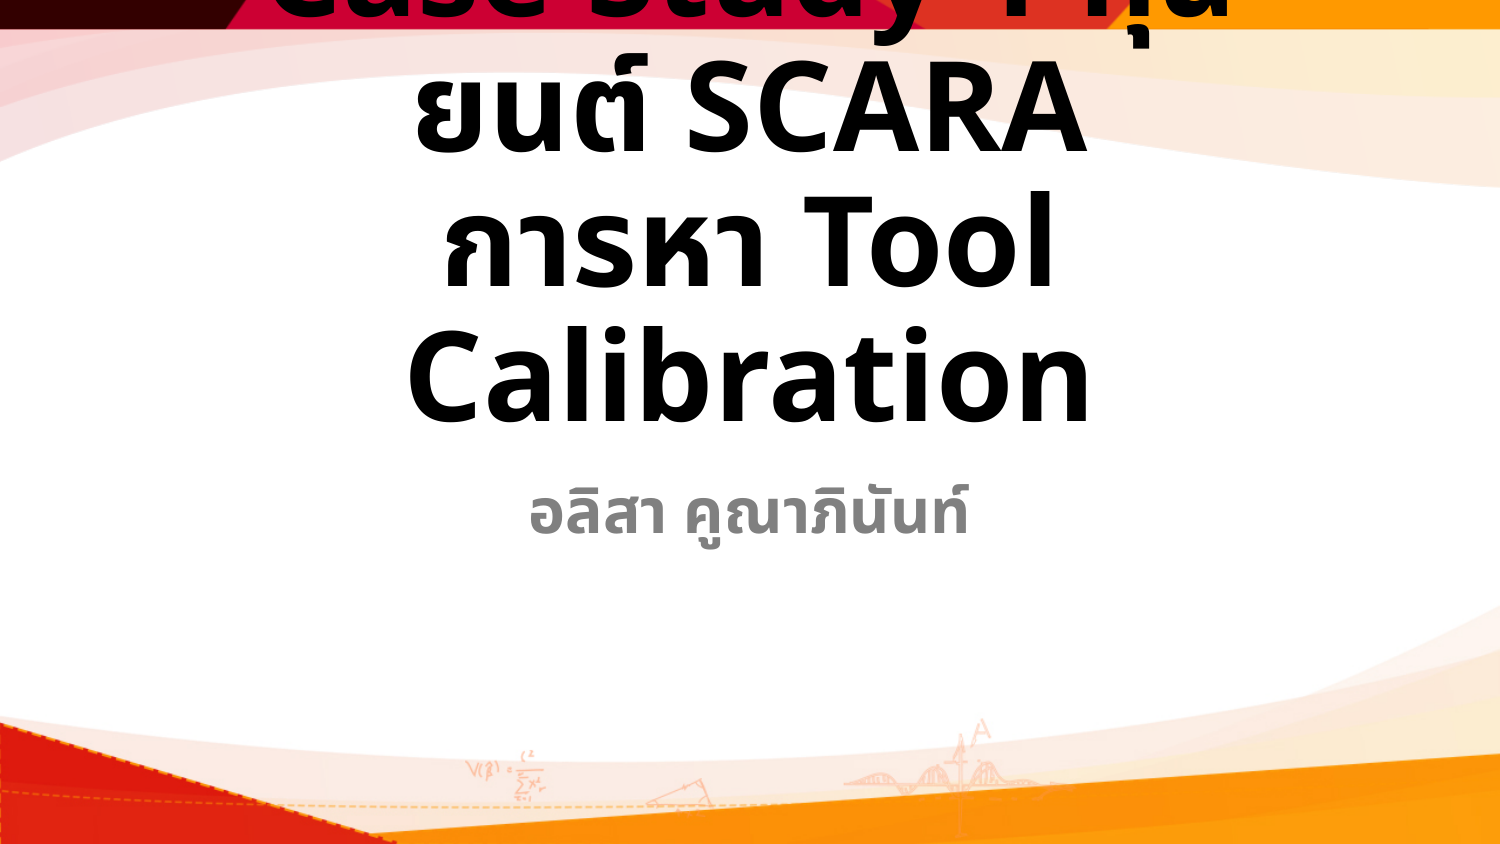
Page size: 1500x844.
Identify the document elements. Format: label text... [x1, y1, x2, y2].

subtitle อลิสา คูณาภินันท์ [187, 471, 1313, 676]
picture [0, 0, 1500, 844]
title Case Study 1 หุ่นยนต์ SCARA การหา Tool Calibration [138, 161, 1362, 456]
